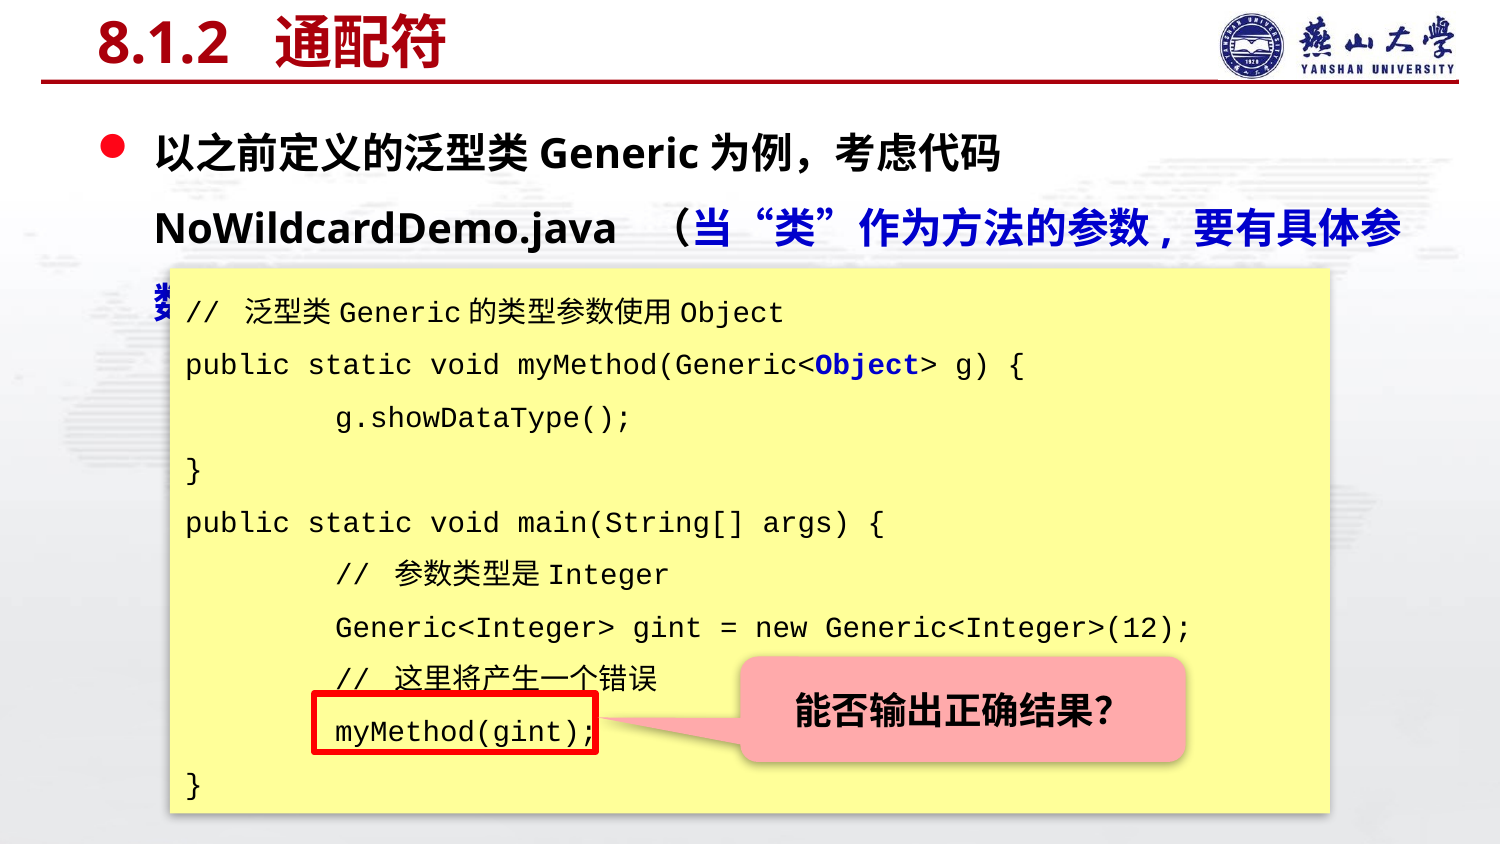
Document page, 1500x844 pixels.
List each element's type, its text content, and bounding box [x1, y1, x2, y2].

text_box 8.1.2 通配符 [82, 6, 878, 74]
picture [0, 1, 1500, 844]
text_box [311, 690, 599, 755]
list 以之前定义的泛型类Generic为例，考虑代码NoWildcardDemo.java （当“类”作为方法的参数, 要有具体参数类型， int x, int y） [81, 93, 1459, 763]
text_box 能否输出正确结果？ [597, 656, 1186, 762]
list // 泛型类Generic的类型参数使用Object public static void myMethod(Generic<Object> g) { g.showDataType(); } public static void main(String[] args) { // 参数类型是Integer Generic<Integer> gint = new Generic<Integer>(12); // 这里将产生一个错误 myMethod(gint); } [169, 268, 1331, 814]
